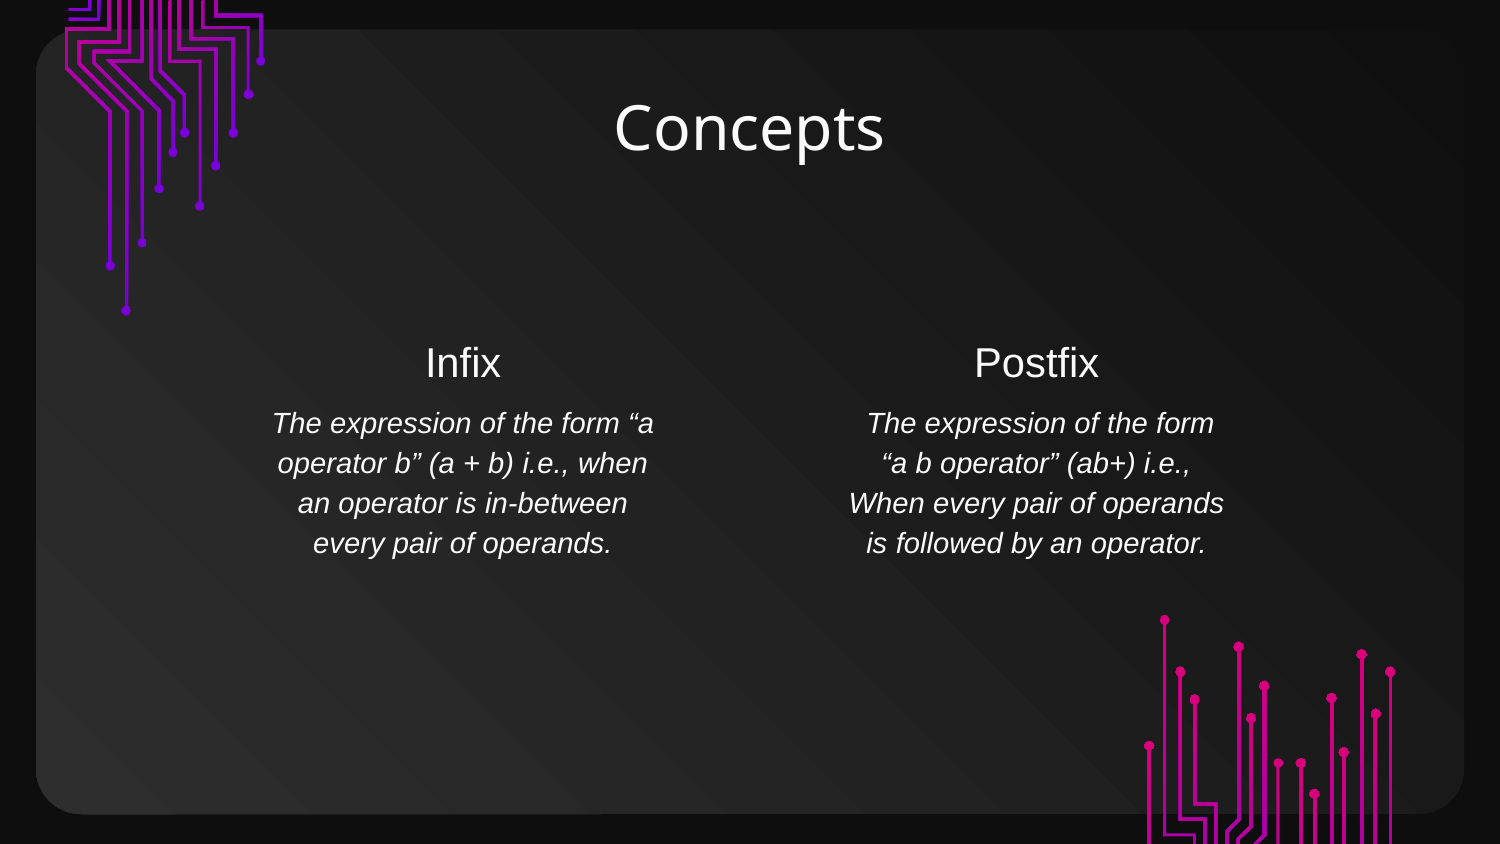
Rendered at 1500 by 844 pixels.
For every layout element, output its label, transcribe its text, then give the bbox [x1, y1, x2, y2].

subtitle The expression of the form “a operator b” (a + b) i.e., when an operator is in-between every pair of operands. [253, 401, 674, 583]
title Concepts [118, 72, 1382, 167]
subtitle Postfix [826, 316, 1247, 401]
subtitle Infix [253, 316, 674, 401]
subtitle The expression of the form “a b operator” (ab+) i.e., When every pair of operands is followed by an operator. [826, 401, 1247, 583]
